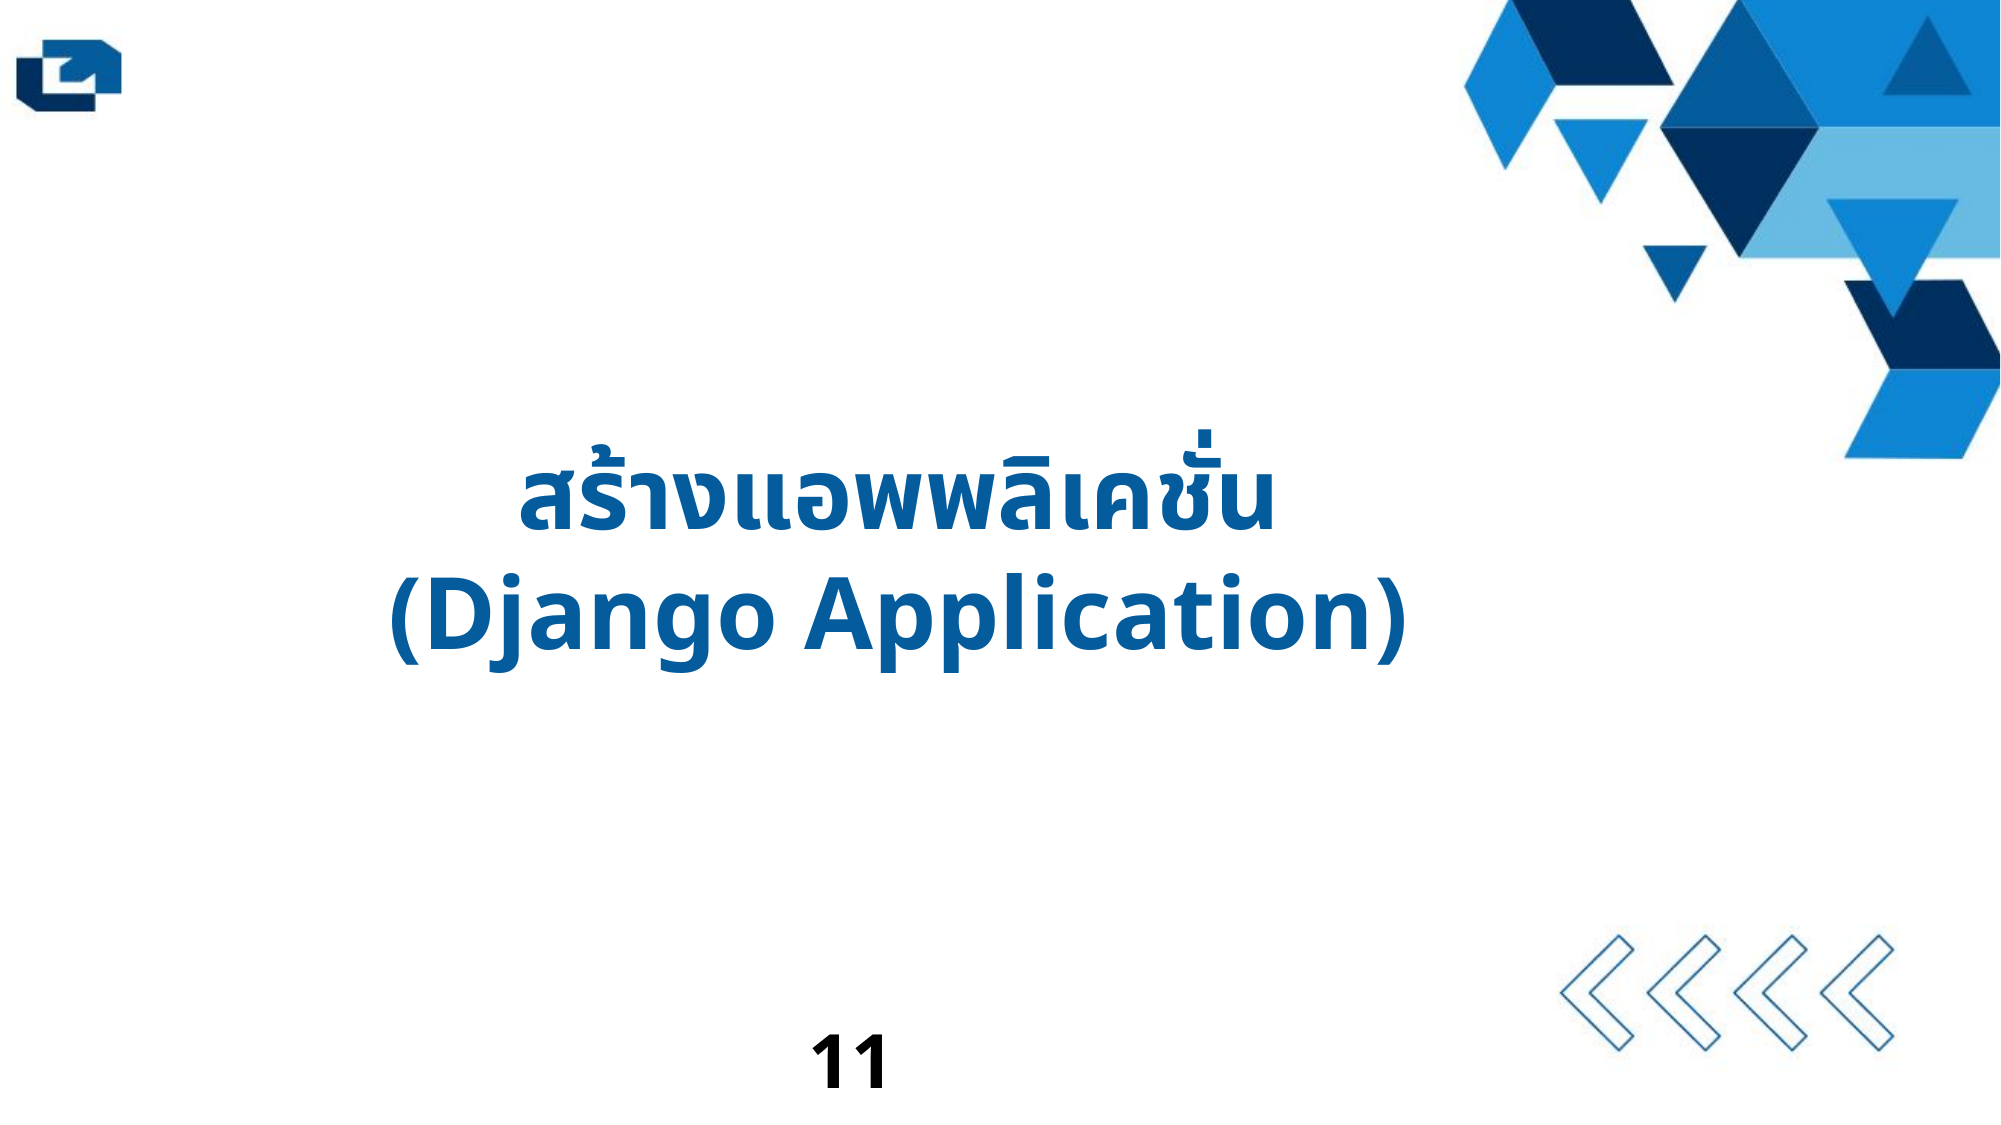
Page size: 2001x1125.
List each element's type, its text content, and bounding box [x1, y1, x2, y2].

slide_number 11 [626, 1035, 1077, 1096]
text_box สร้างแอพพลิเคชั่น (Django Application) [161, 422, 1637, 678]
picture [0, 0, 2001, 1125]
